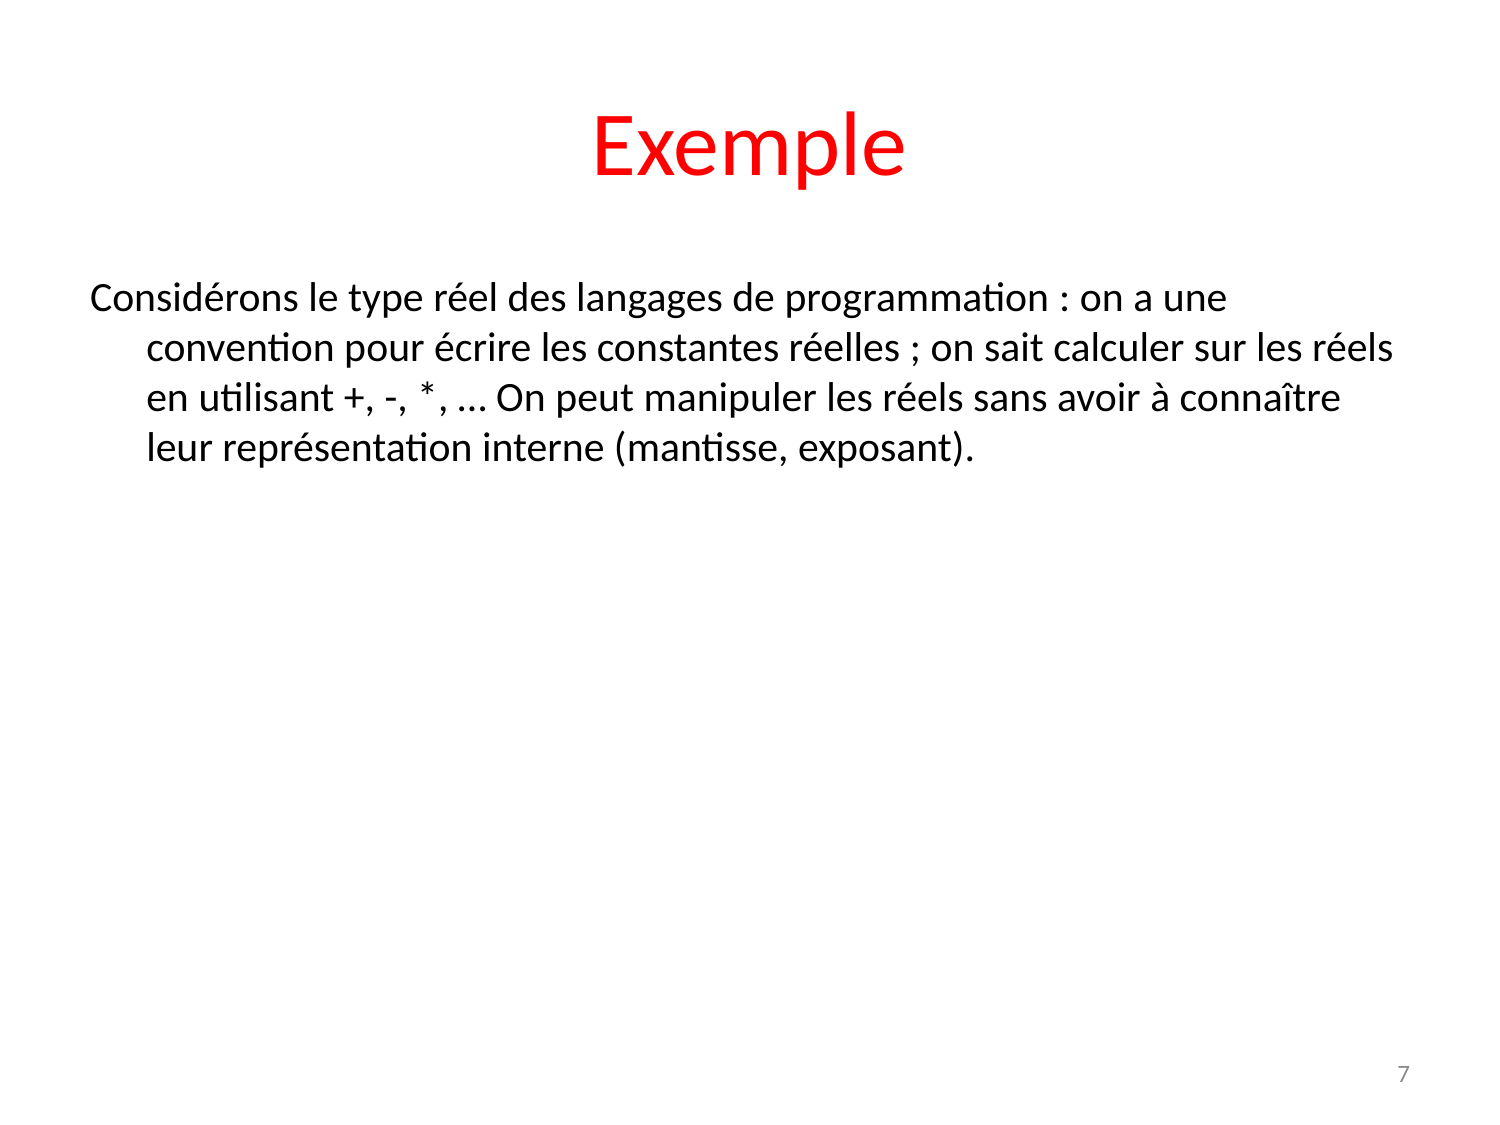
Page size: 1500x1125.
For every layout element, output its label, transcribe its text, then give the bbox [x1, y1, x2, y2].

list Considérons le type réel des langages de programmation : on a une convention pour écrire les constantes réelles ; on sait calculer sur les réels en utilisant +, -, *, … On peut manipuler les réels sans avoir à connaître leur représentation interne (mantisse, exposant). [74, 262, 1426, 1006]
title Exemple [74, 44, 1426, 233]
slide_number 7 [1074, 1042, 1425, 1103]
